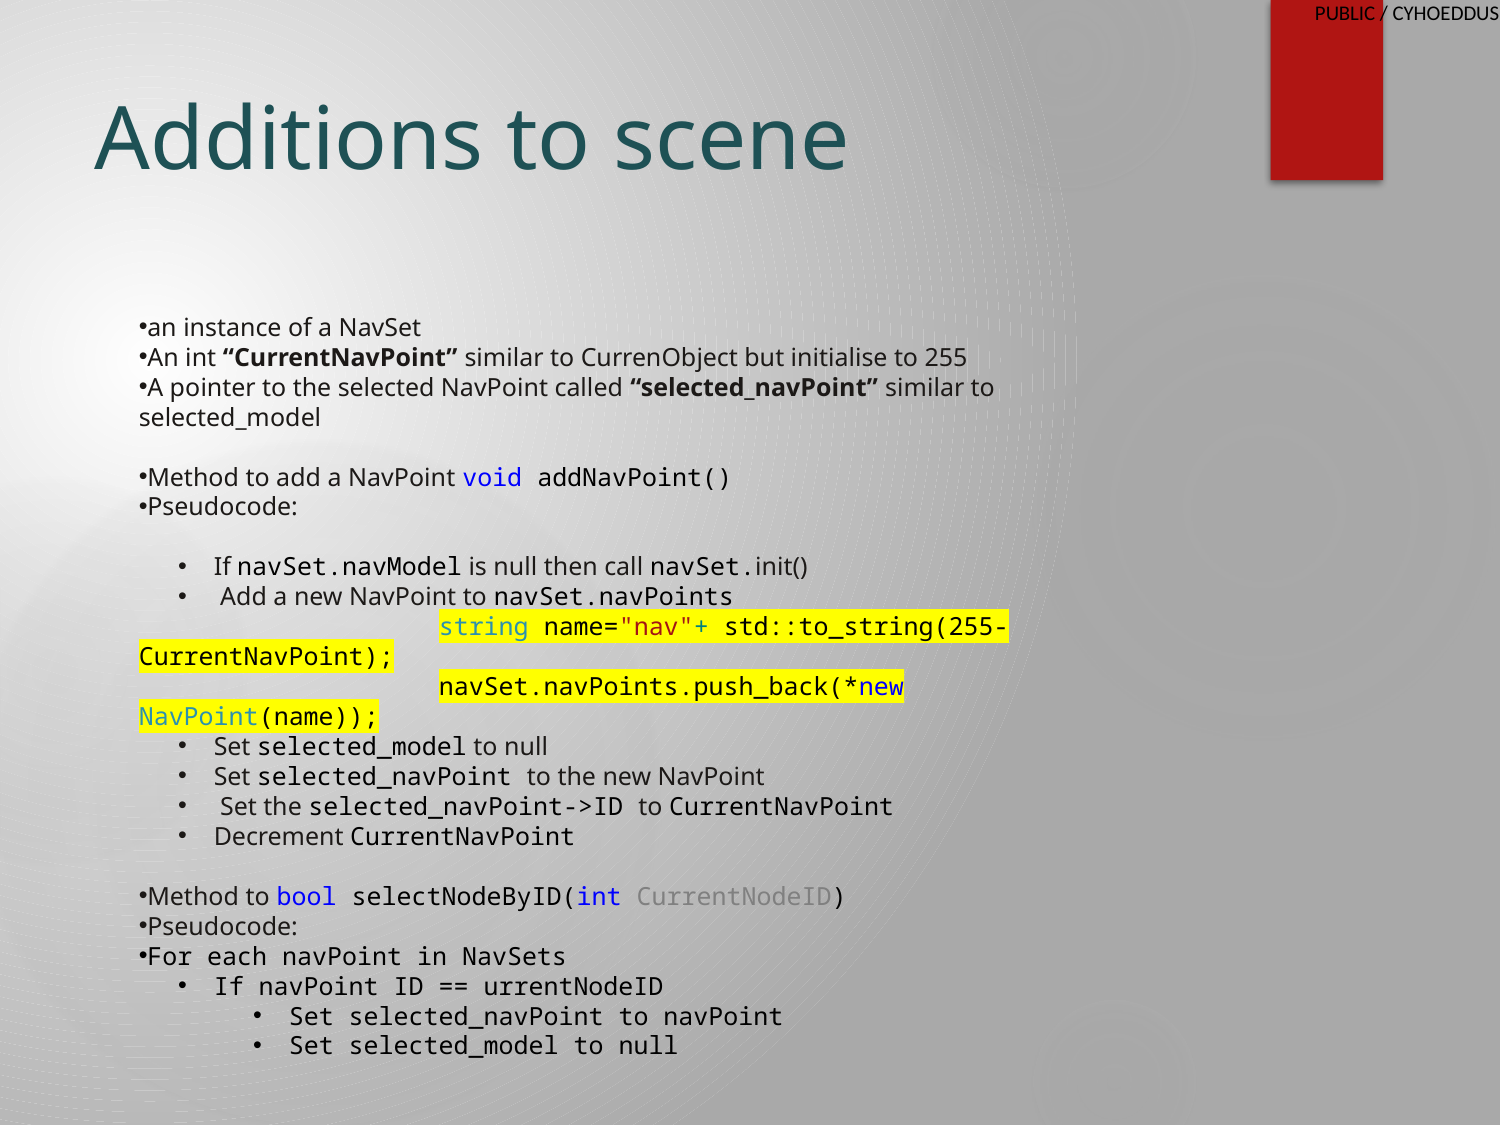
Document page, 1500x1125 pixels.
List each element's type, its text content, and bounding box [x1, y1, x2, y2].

text_box an instance of a NavSet An int “CurrentNavPoint” similar to CurrenObject but initialise to 255 A pointer to the selected NavPoint called “selected_navPoint” similar to selected_model Method to add a NavPoint void addNavPoint() Pseudocode: If navSet.navModel is null then call navSet.init() Add a new NavPoint to navSet.navPoints string name="nav"+ std::to_string(255-CurrentNavPoint); navSet.navPoints.push_back(*new NavPoint(name)); Set selected_model to null Set selected_navPoint to the new NavPoint Set the selected_navPoint->ID to CurrentNavPoint Decrement CurrentNavPoint Method to bool selectNodeByID(int CurrentNodeID) Pseudocode: For each navPoint in NavSets If navPoint ID == urrentNodeID Set selected_navPoint to navPoint Set selected_model to null [123, 304, 1152, 1125]
title Additions to scene [79, 74, 1237, 304]
